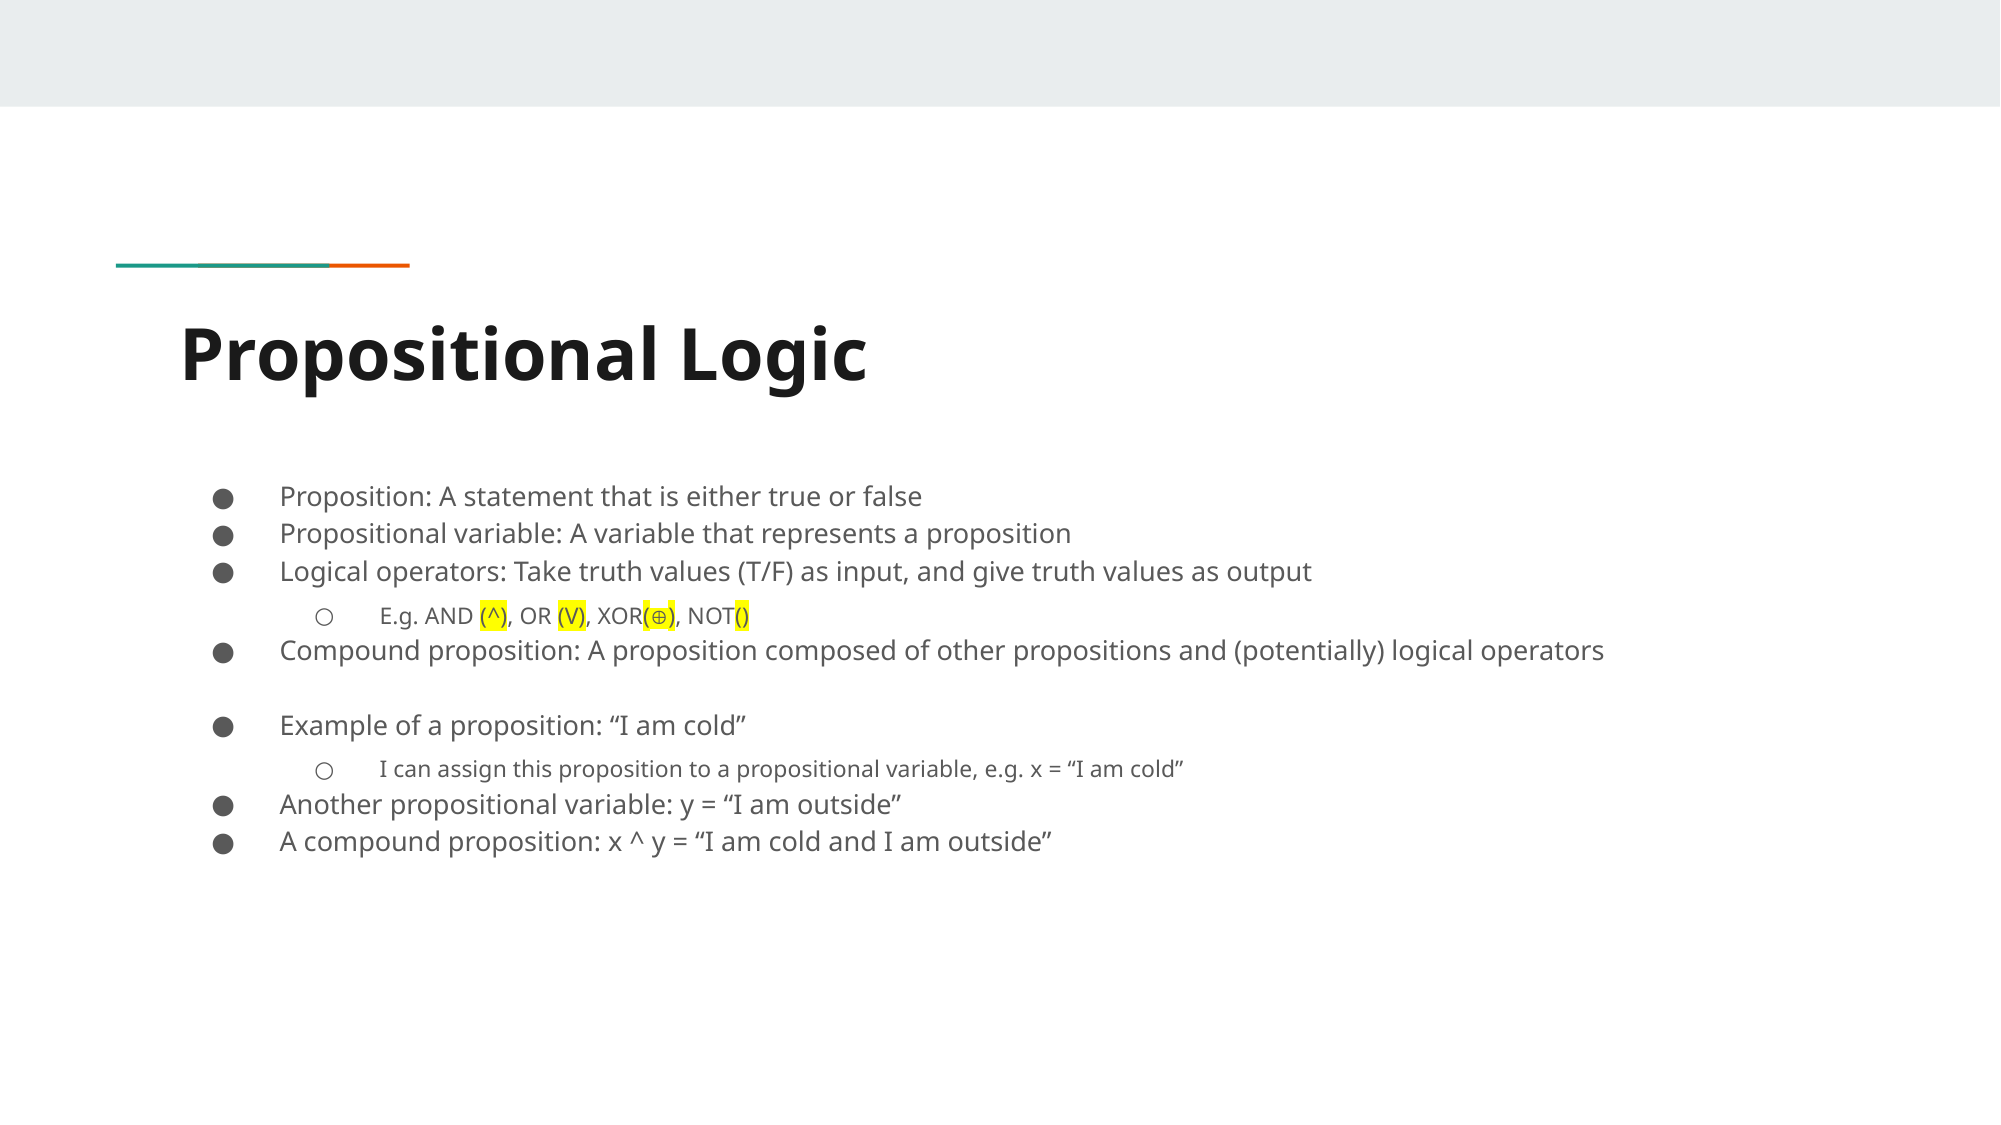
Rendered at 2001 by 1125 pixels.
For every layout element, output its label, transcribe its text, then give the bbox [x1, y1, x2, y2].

title Propositional Logic [159, 288, 1842, 406]
